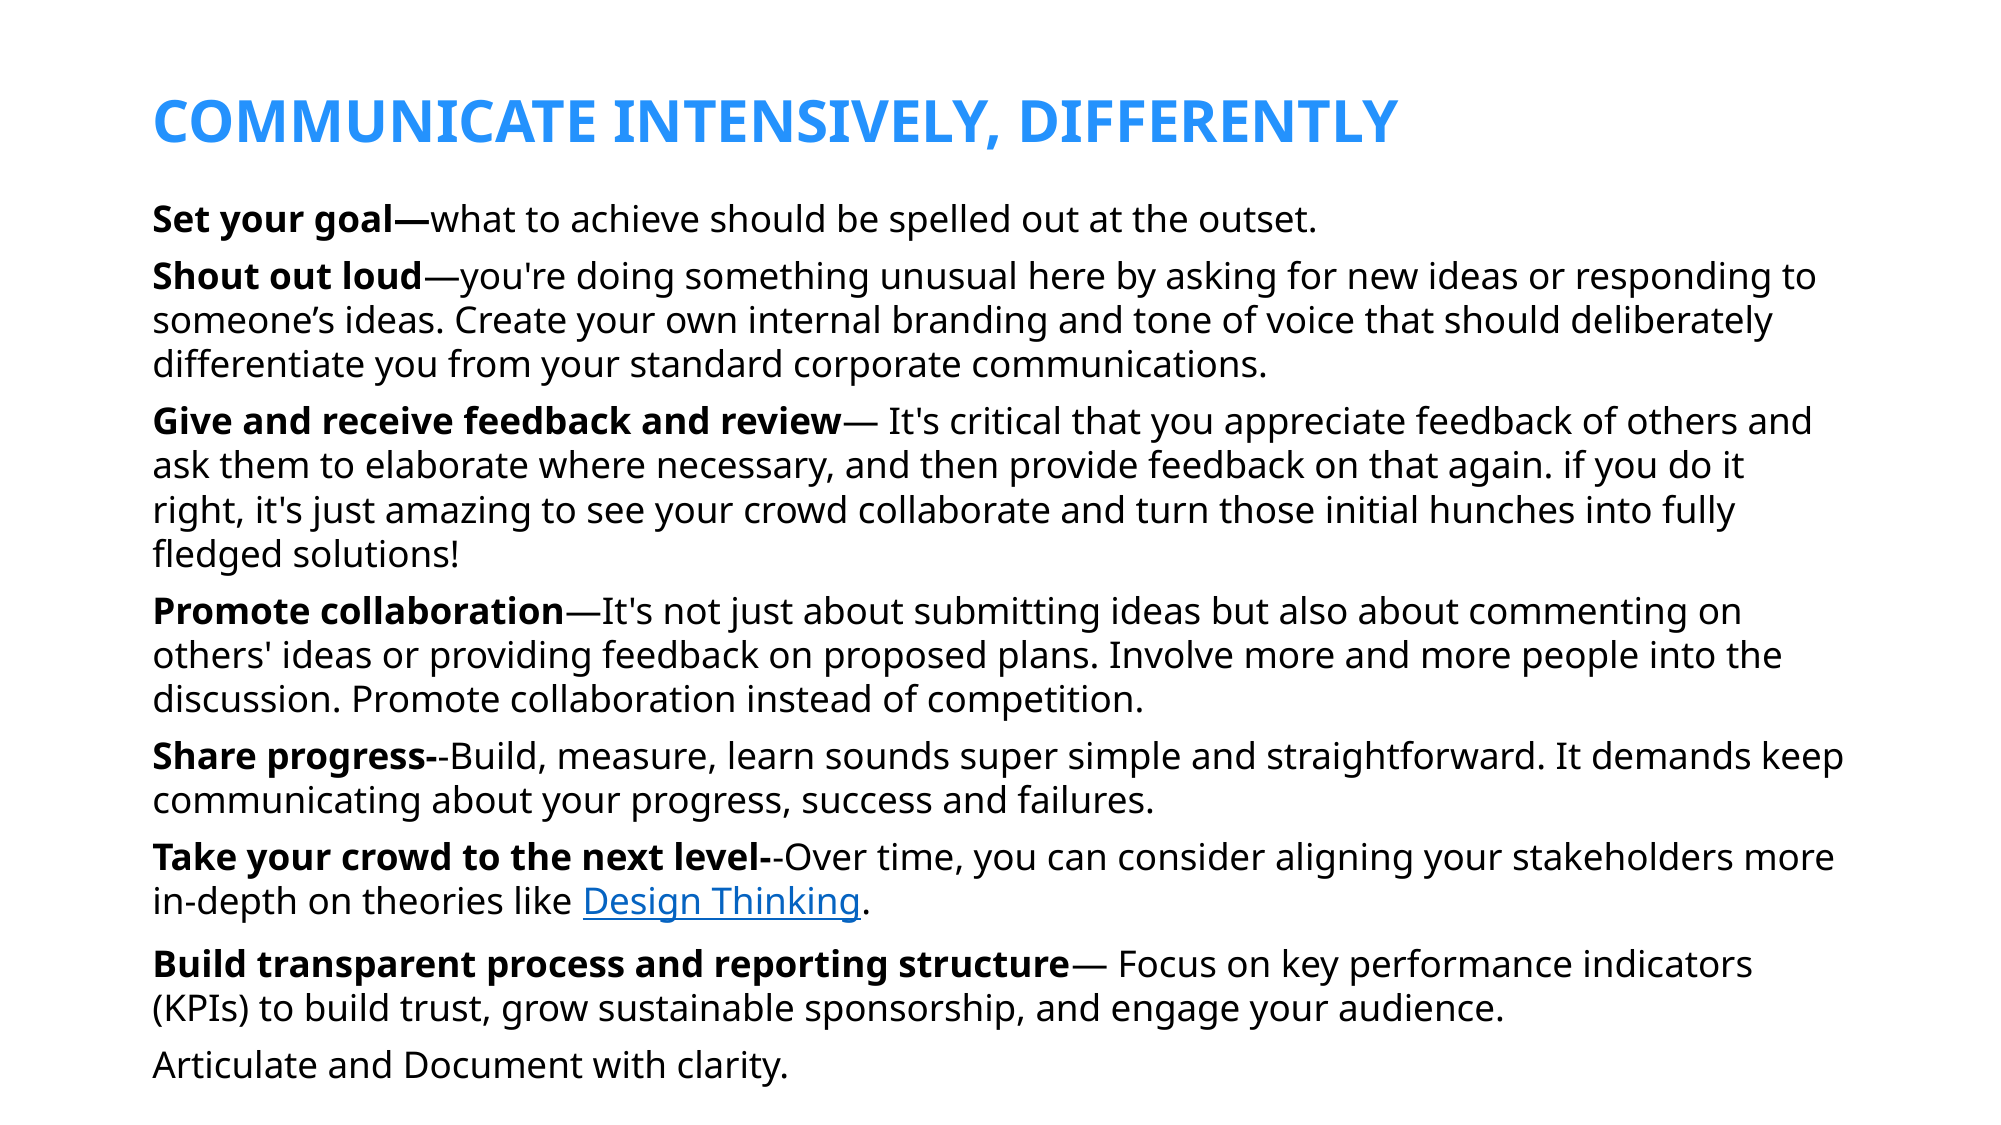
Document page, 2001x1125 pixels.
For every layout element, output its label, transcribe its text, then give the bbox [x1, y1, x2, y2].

list Set your goal—what to achieve should be spelled out at the outset. Shout out loud—you're doing something unusual here by asking for new ideas or responding to someone’s ideas. Create your own internal branding and tone of voice that should deliberately differentiate you from your standard corporate communications. Give and receive feedback and review— It's critical that you appreciate feedback of others and ask them to elaborate where necessary, and then provide feedback on that again. if you do it right, it's just amazing to see your crowd collaborate and turn those initial hunches into fully fledged solutions! Promote collaboration—It's not just about submitting ideas but also about commenting on others' ideas or providing feedback on proposed plans. Involve more and more people into the discussion. Promote collaboration instead of competition. Share progress--Build, measure, learn sounds super simple and straightforward. It demands keep communicating about your progress, success and failures. Take your crowd to the next level--Over time, you can consider aligning your stakeholders more in-depth on theories like Design Thinking. Build transparent process and reporting structure— Focus on key performance indicators (KPIs) to build trust, grow sustainable sponsorship, and engage your audience. Articulate and Document with clarity. [137, 188, 1863, 1097]
title COMMUNICATE INTENSIVELY, DIFFERENTLY [137, 59, 1863, 188]
